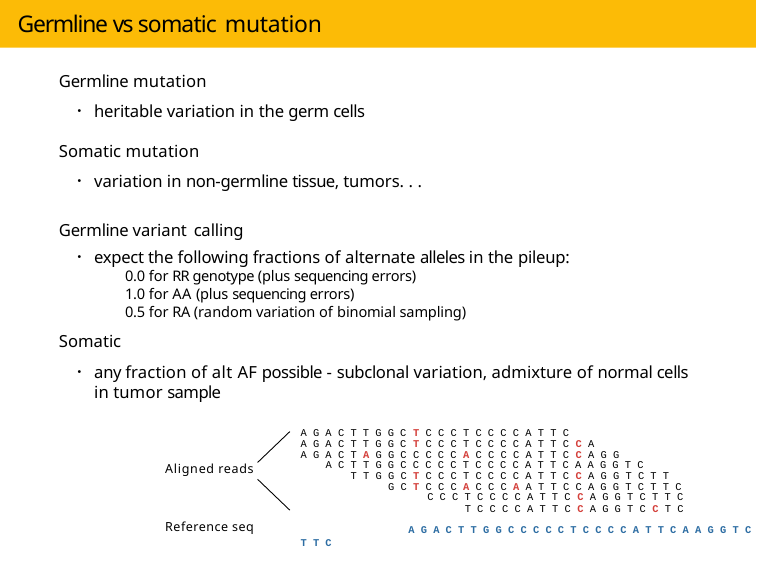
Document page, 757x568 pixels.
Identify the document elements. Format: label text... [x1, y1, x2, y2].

title Germline vs somatic mutation [15, 9, 741, 105]
text_box Germline mutation heritable variation in the germ cells Somatic mutation variation in non-germline tissue, tumors. . . Germline variant calling expect the following fractions of alternate alleles in the pileup: 0.0 for RR genotype (plus sequencing errors) 1.0 for AA (plus sequencing errors) 0.5 for RA (random variation of binomial sampling) Somatic any fraction of alt AF possible - subclonal variation, admixture of normal cells in tumor sample [56, 71, 692, 402]
text_box A G A C T T G G C T C C C T C C C C A T T C A G A C T T G G C T C C C T C C C C A T T C C A A G A C T A G G C C C C C A C C C C A T T C C A G G A C T T G G C C C C C T C C C C A T T C A A G G T C T T G G C T C C C T C C C C A T T C C A G G T C T T G C T C C C A C C C A A T T C C A G G T C T T C C C C T C C C C A T T C C A G G T C T T C T C C C C A T T C C A G G T C C T C A G A C T T G G C C C C C T C C C C A T T C A A G G T C T T C [298, 426, 757, 549]
text_box Reference seq [163, 519, 258, 535]
text_box Aligned reads [163, 460, 254, 491]
